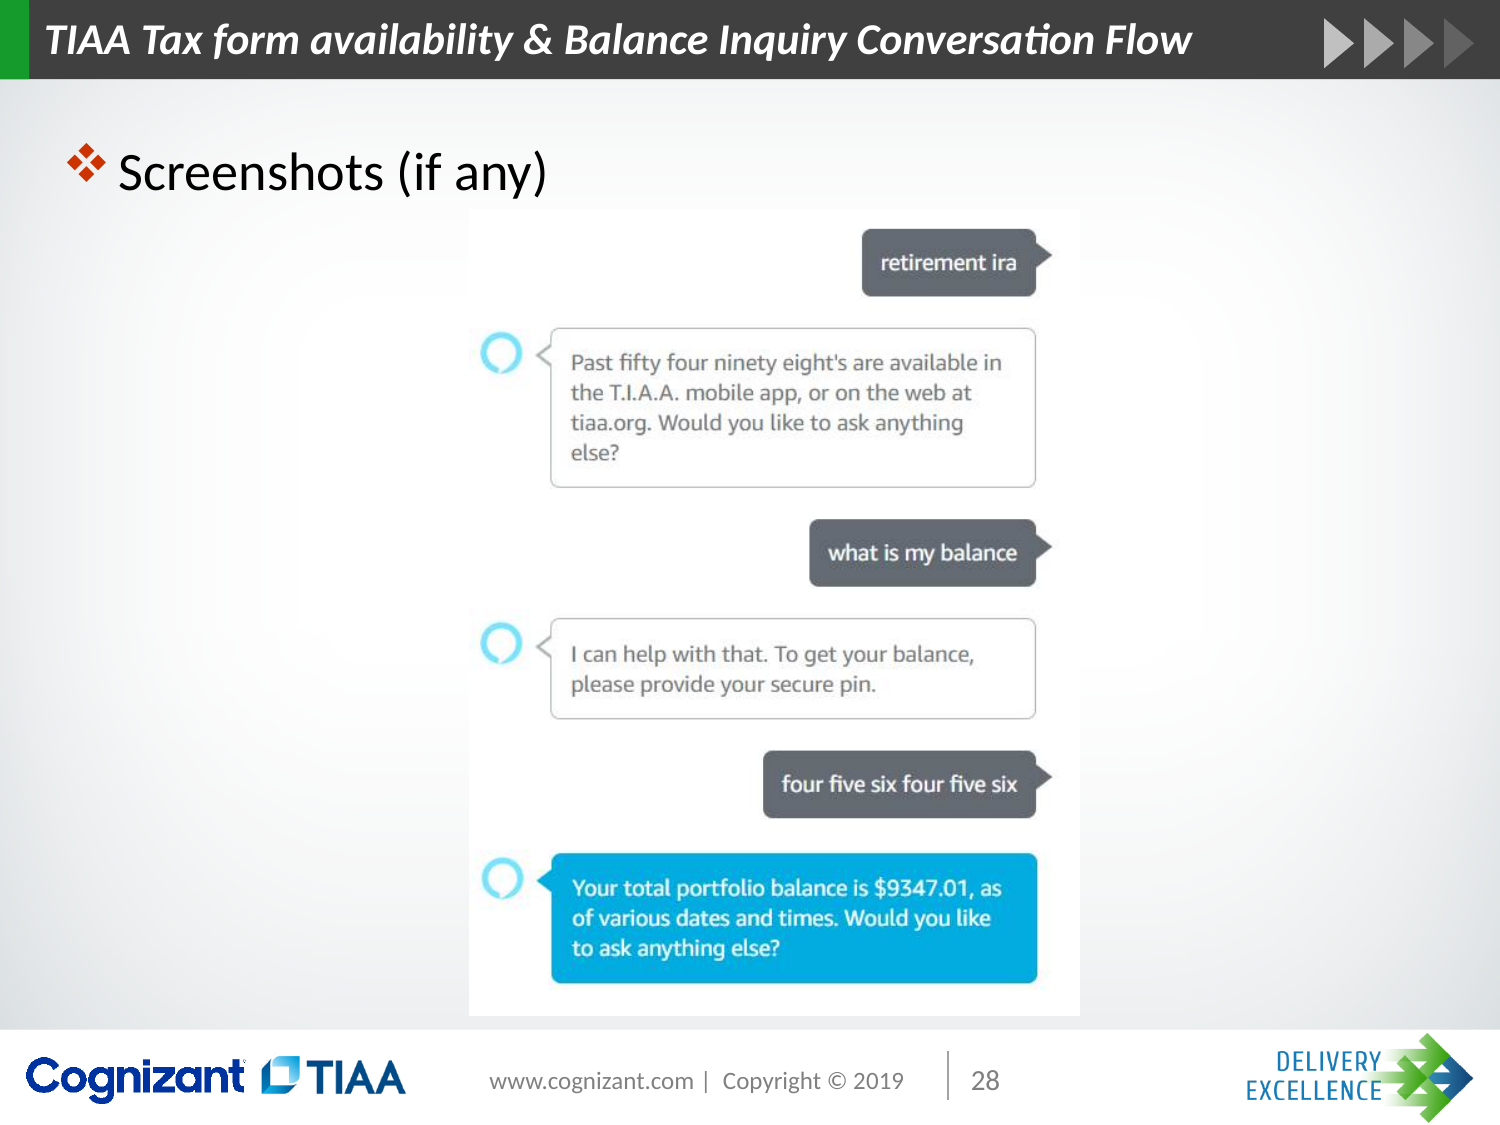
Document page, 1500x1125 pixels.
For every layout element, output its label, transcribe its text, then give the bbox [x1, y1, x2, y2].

list Screenshots (if any) [47, 129, 1453, 980]
picture [0, 80, 1500, 1125]
picture [253, 1047, 414, 1102]
text_box [0, 0, 1500, 75]
picture [26, 1057, 246, 1104]
